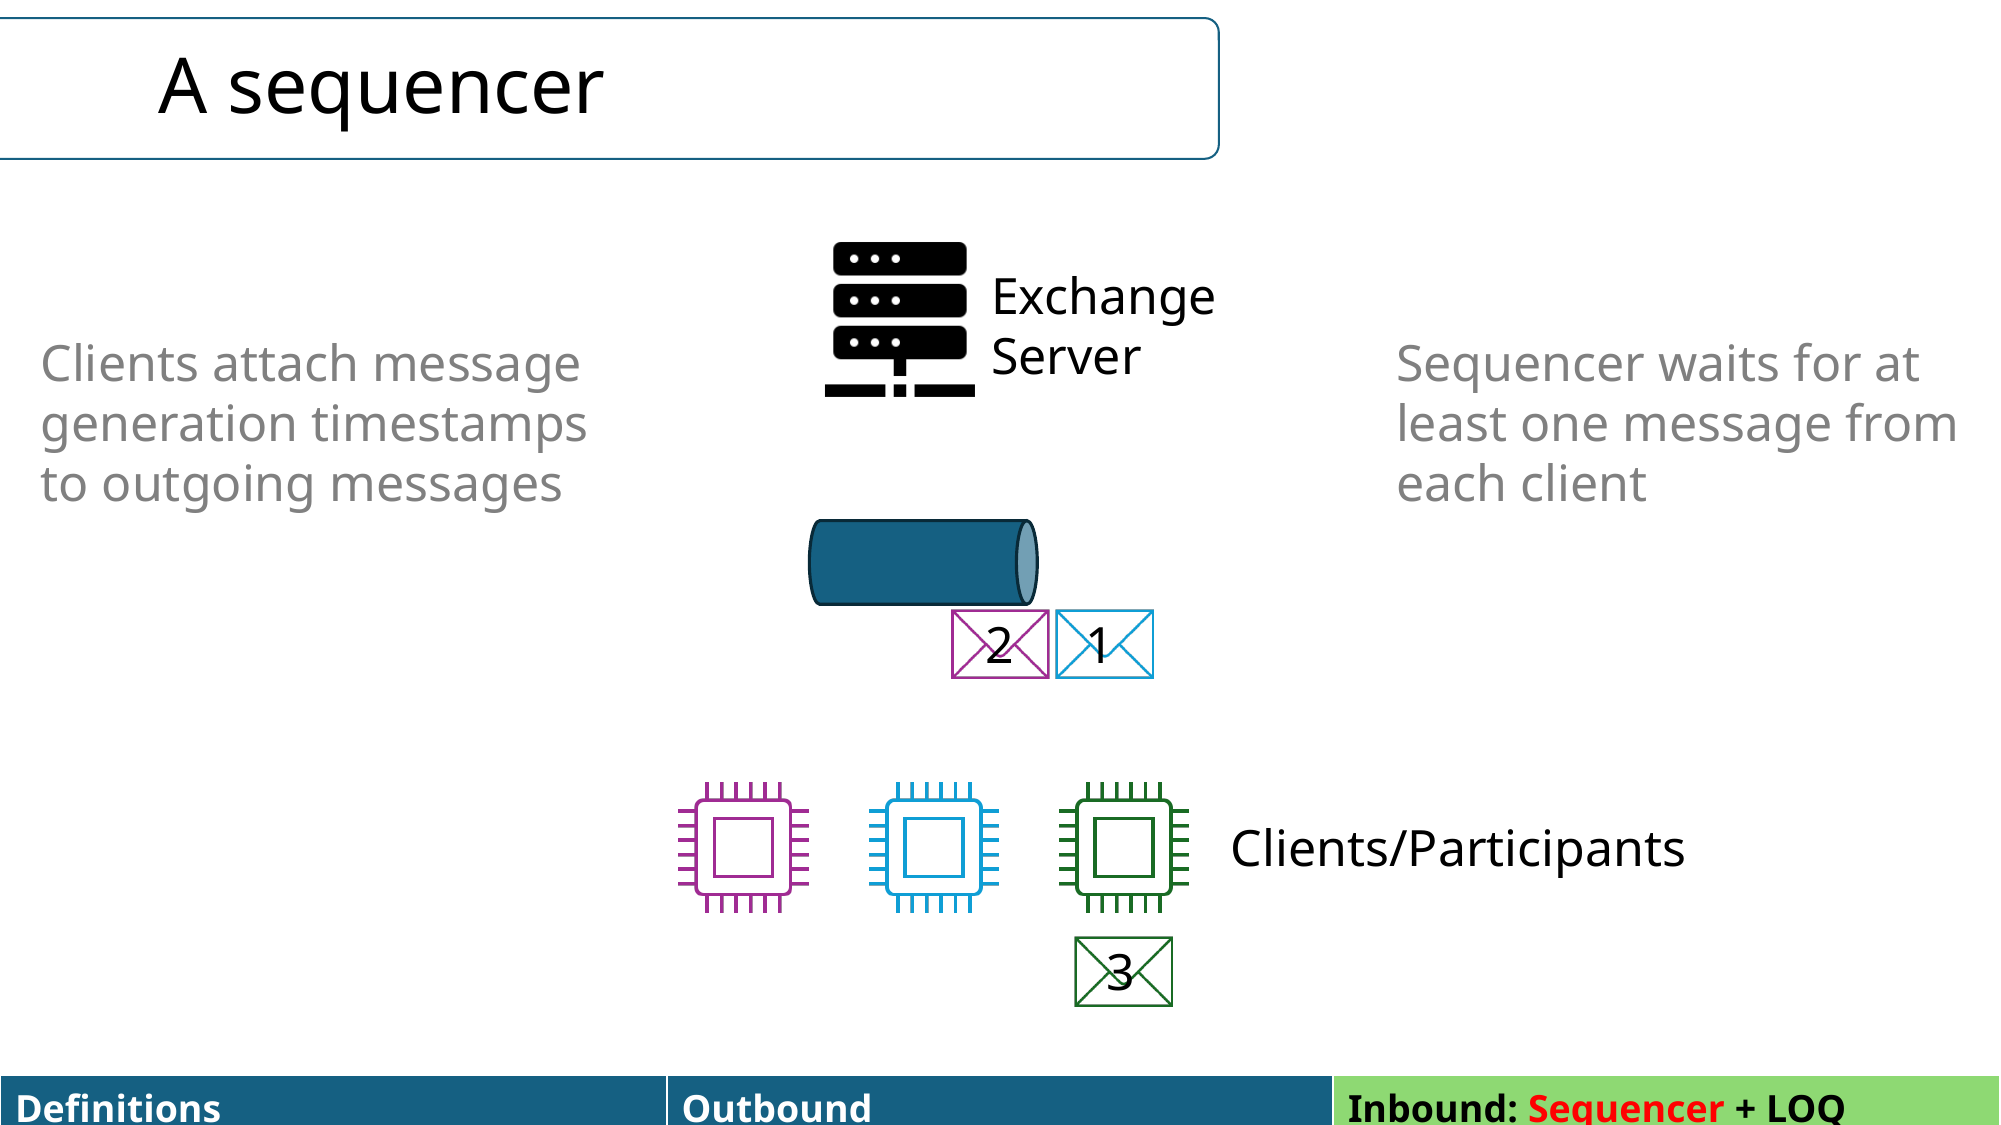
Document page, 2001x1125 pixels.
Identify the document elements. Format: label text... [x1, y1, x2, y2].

text_box Exchange Server [1001, 257, 1275, 393]
table_header Definitions [1, 1076, 666, 1125]
table_header Outbound [668, 1076, 1332, 1125]
table_header Inbound: Sequencer + LOQ [1334, 1076, 1999, 1125]
picture [1036, 759, 1211, 934]
picture [799, 218, 1001, 420]
picture [656, 759, 831, 934]
text_box Clients/Participants [1216, 808, 1702, 884]
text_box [1063, 581, 1167, 707]
text_box Clients attach message generation timestamps to outgoing messages [25, 324, 638, 519]
picture [846, 759, 1021, 934]
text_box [1061, 909, 1186, 1034]
text_box Sequencer waits for at least one message from each client [1381, 323, 1993, 519]
text_box [807, 518, 1039, 606]
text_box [937, 581, 1063, 707]
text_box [0, 0, 1220, 324]
